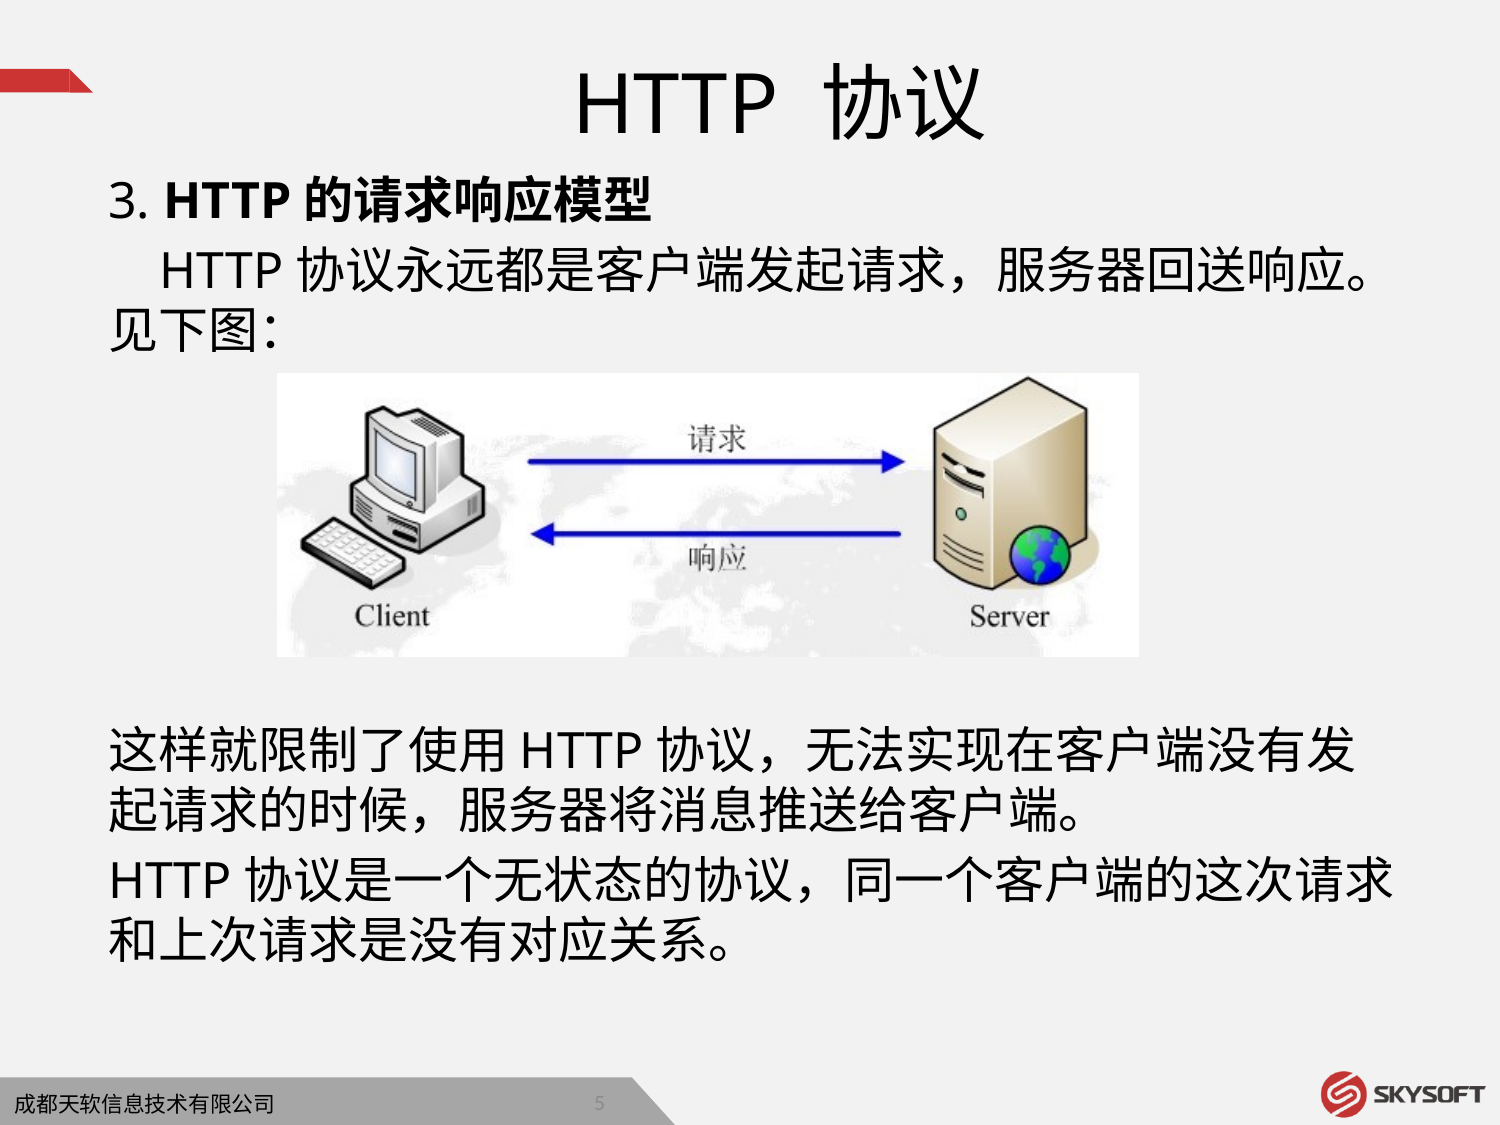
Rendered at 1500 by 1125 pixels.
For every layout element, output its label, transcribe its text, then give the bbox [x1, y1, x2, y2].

slide_number 4 [270, 1071, 621, 1125]
list HTTP 协议 [112, 42, 1447, 114]
picture [1293, 1064, 1500, 1125]
picture [277, 373, 1139, 657]
list 3. HTTP的请求响应模型 HTTP协议永远都是客户端发起请求，服务器回送响应。见下图： 这样就限制了使用HTTP协议，无法实现在客户端没有发起请求的时候，服务器将消息推送给客户端。 HTTP协议是一个无状态的协议，同一个客户端的这次请求和上次请求是没有对应关系。 [93, 160, 1412, 1012]
